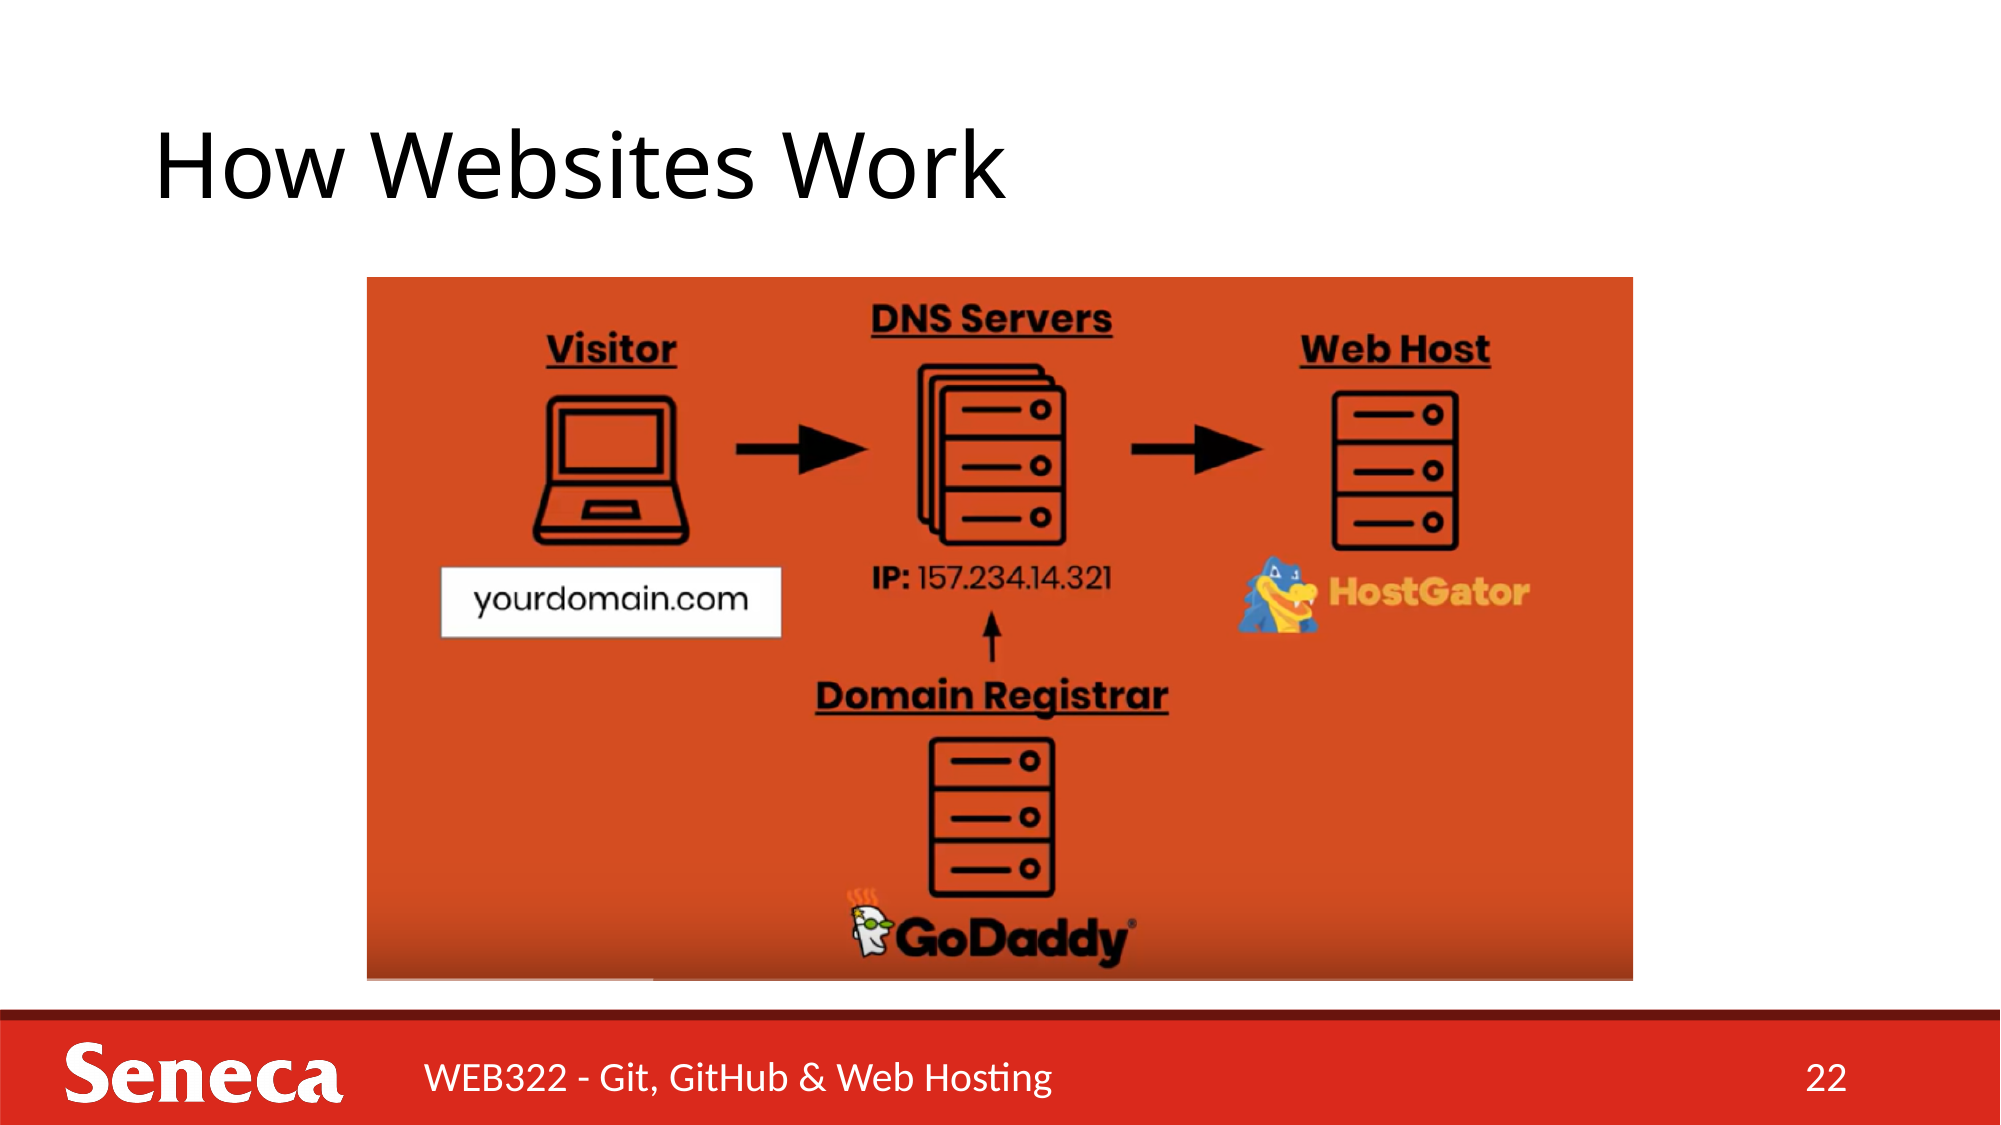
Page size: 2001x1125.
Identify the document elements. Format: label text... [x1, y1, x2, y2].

title How Websites Work [137, 59, 1863, 278]
slide_number 22 [1717, 1042, 1863, 1103]
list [366, 277, 1634, 981]
picture [65, 1042, 344, 1103]
footer WEB322 - Git, GitHub & Web Hosting [409, 1042, 1641, 1103]
